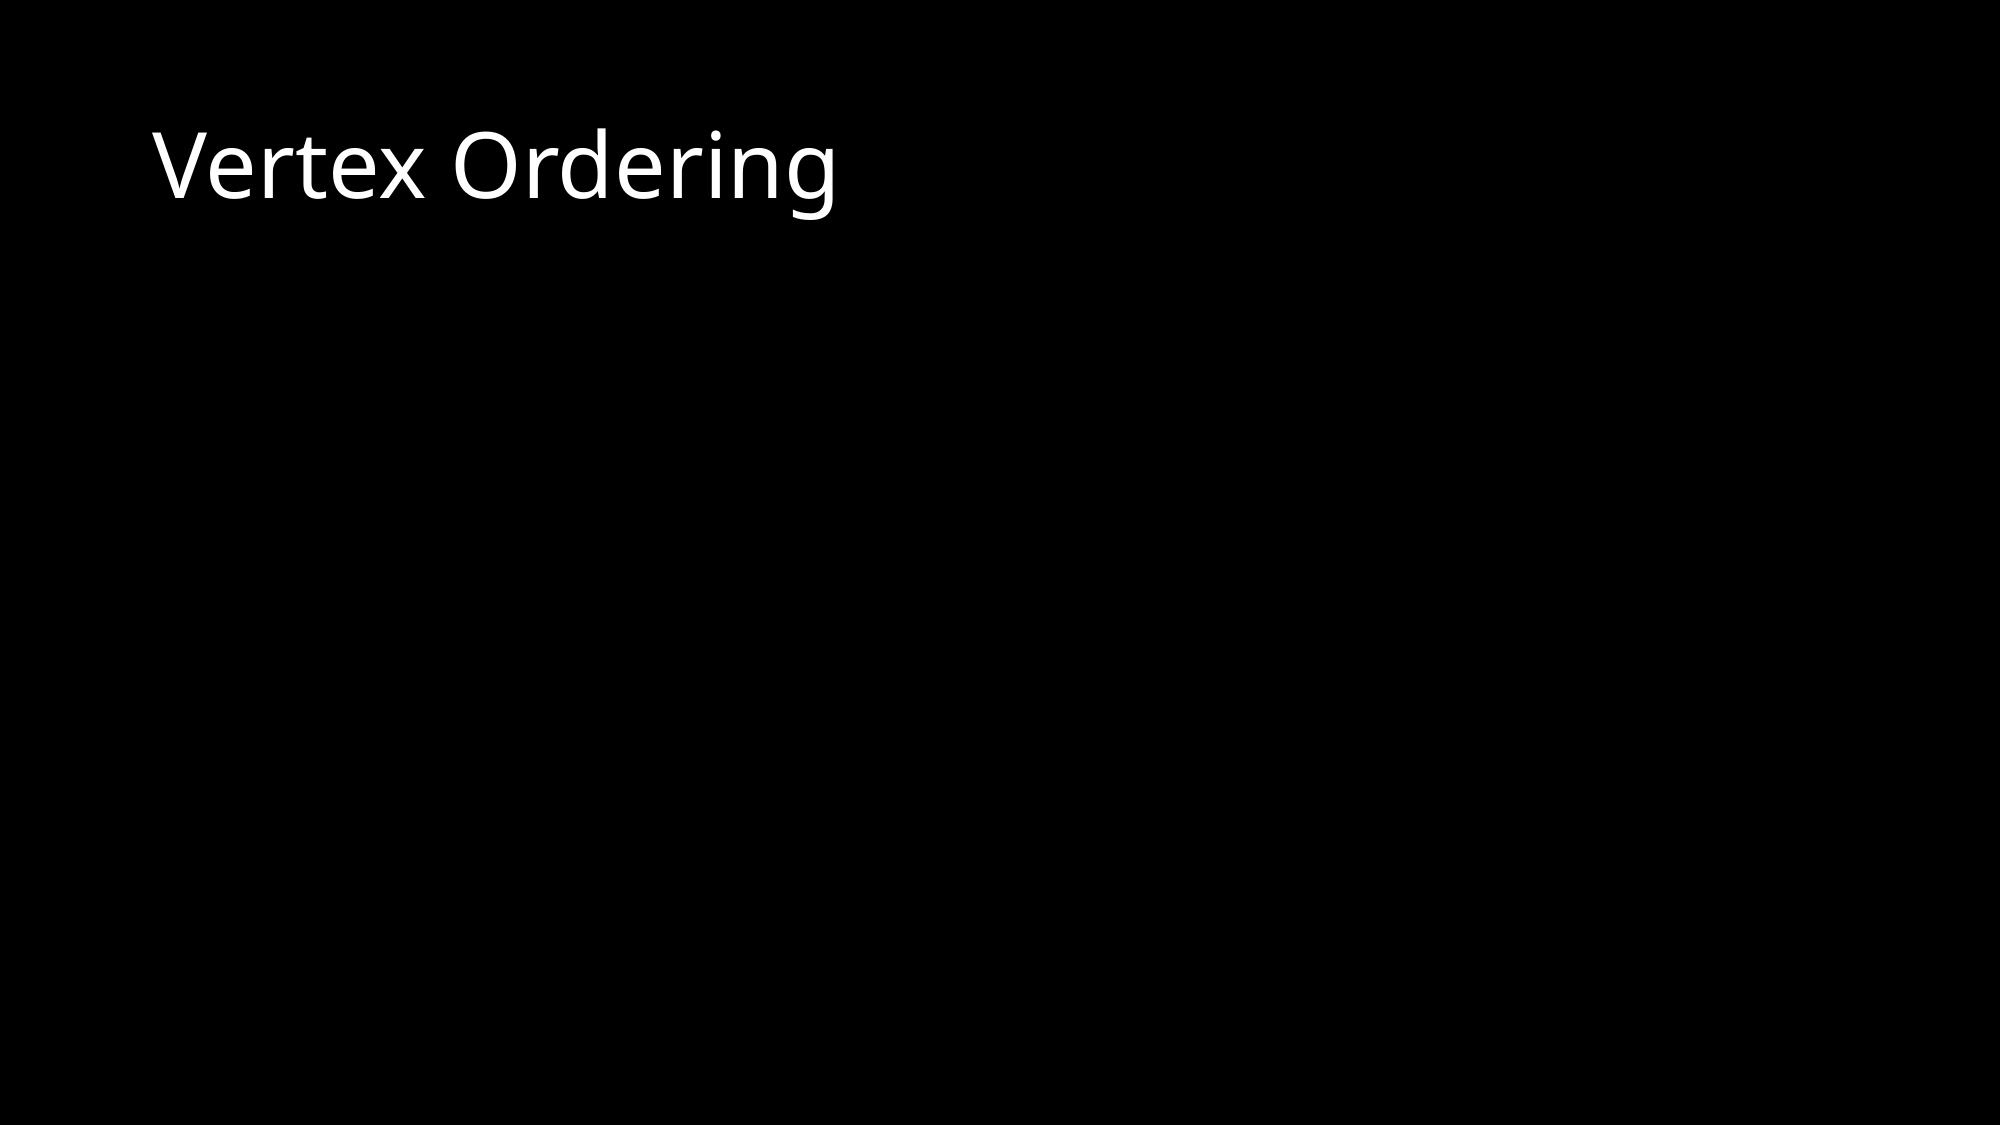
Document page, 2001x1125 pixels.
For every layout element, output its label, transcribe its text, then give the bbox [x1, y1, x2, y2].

title Vertex Ordering [137, 59, 1863, 278]
